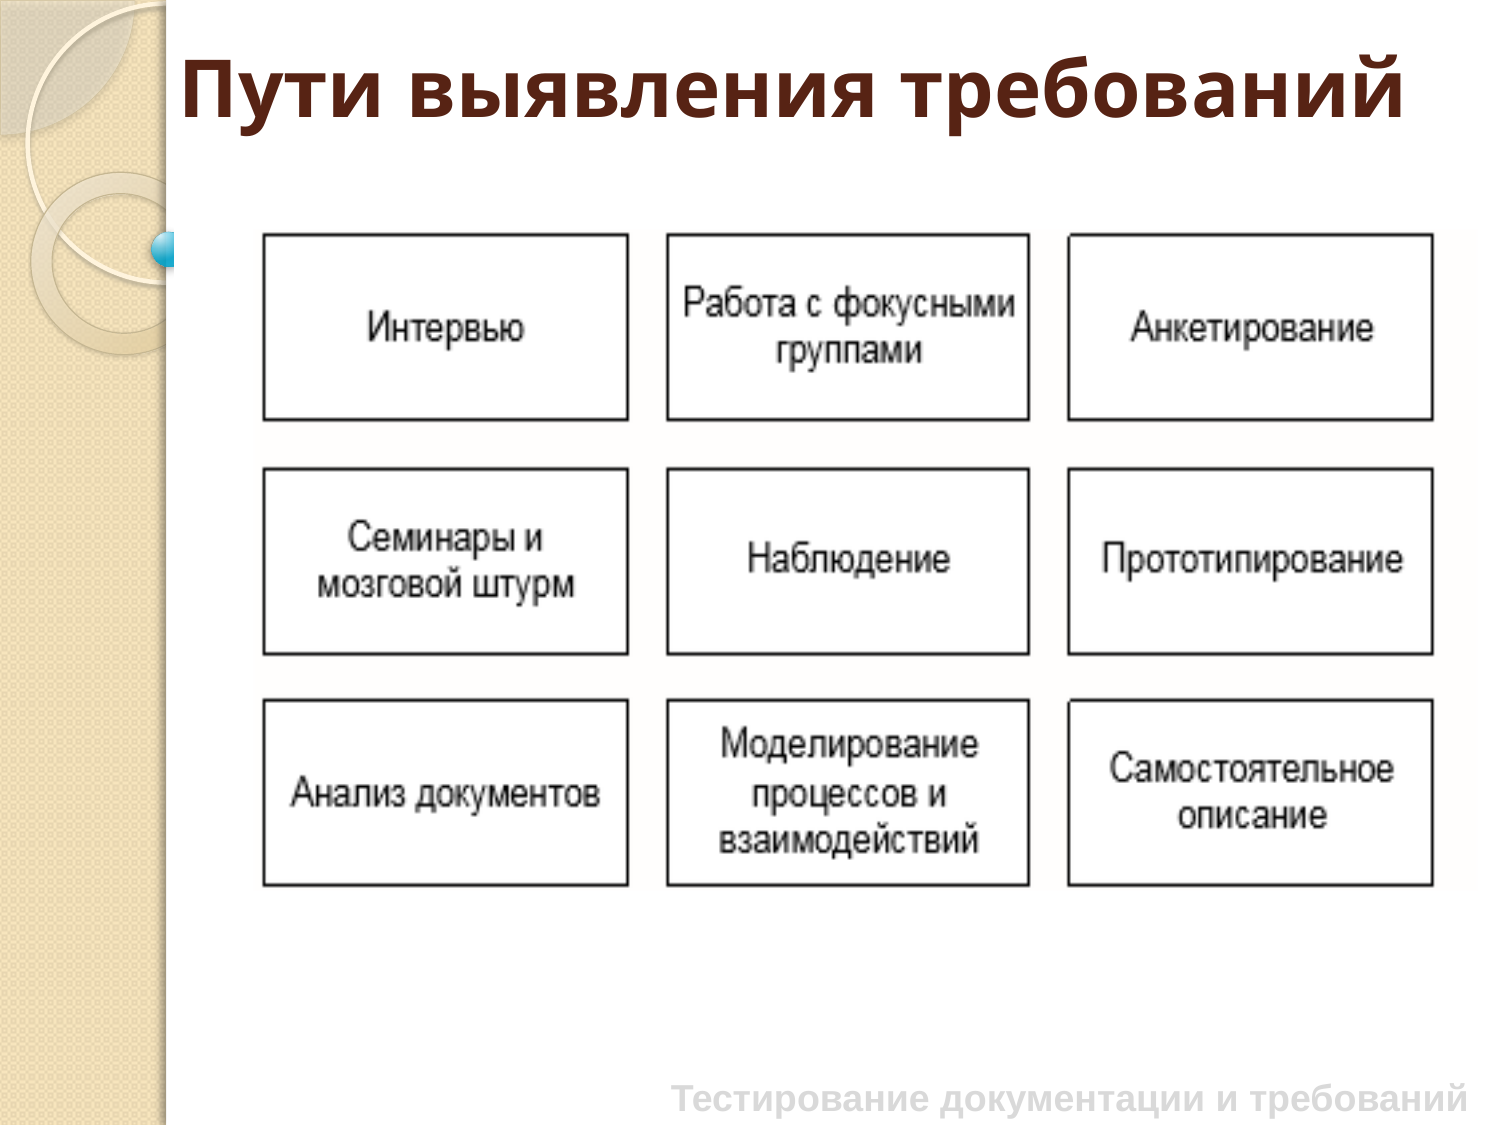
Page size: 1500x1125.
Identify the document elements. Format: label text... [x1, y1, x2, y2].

text_box Тестирование документации и требований [656, 1066, 1500, 1125]
title Пути выявления требований [164, 0, 1462, 141]
picture [173, 184, 1500, 894]
